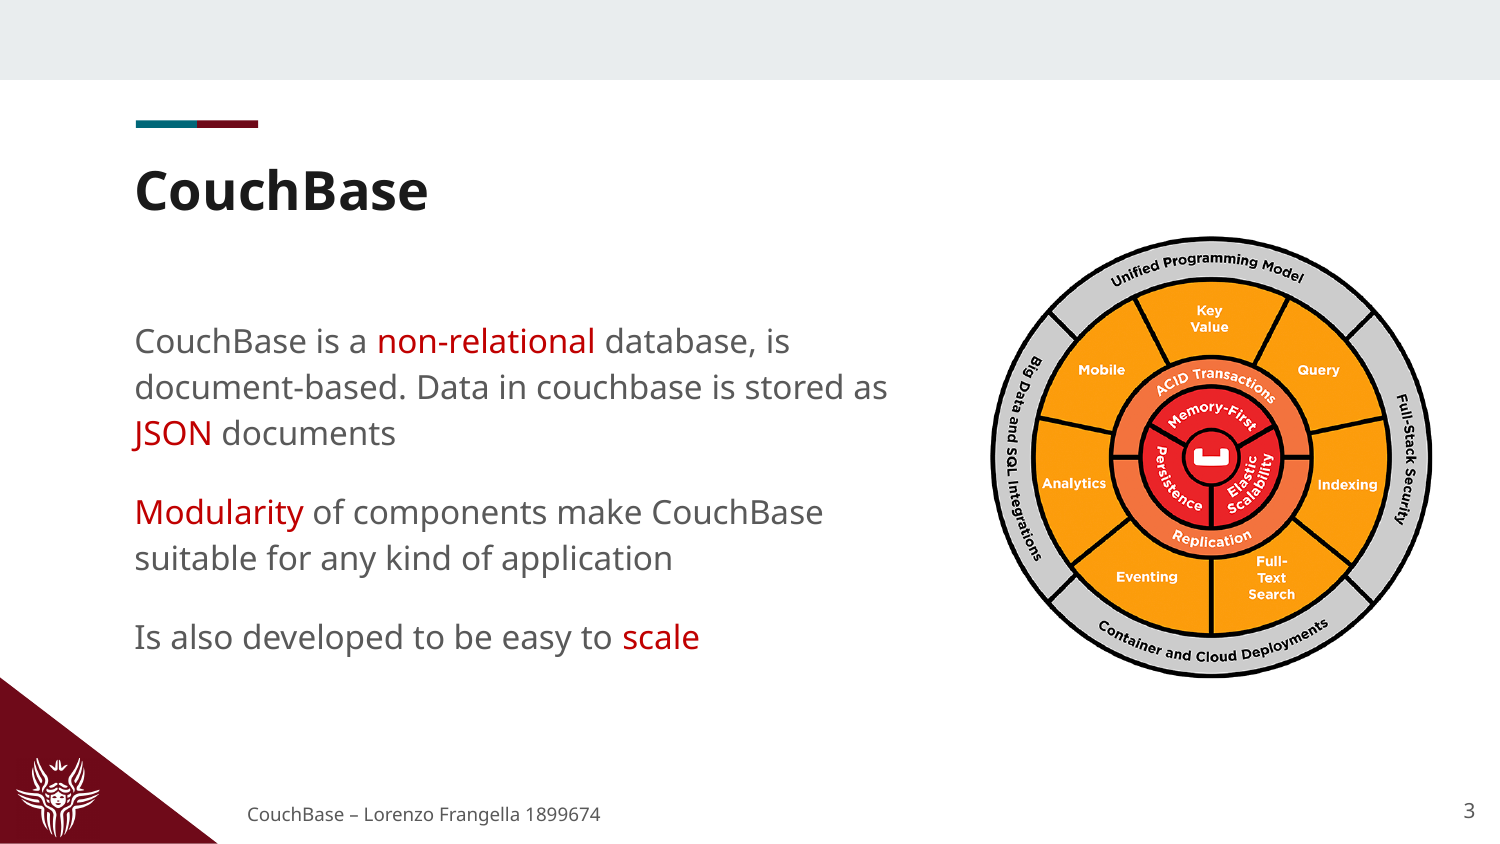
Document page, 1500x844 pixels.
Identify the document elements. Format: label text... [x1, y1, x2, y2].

picture [976, 222, 1446, 692]
title CouchBase [119, 141, 1381, 230]
picture [16, 758, 100, 839]
text_box CouchBase is a non-relational database, is document-based. Data in couchbase is stored as JSON documents Modularity of components make CouchBase suitable for any kind of application Is also developed to be easy to scale [119, 299, 933, 615]
slide_number 3 [1400, 779, 1491, 844]
subtitle CouchBase – Lorenzo Frangella 1899674 [232, 783, 1193, 839]
